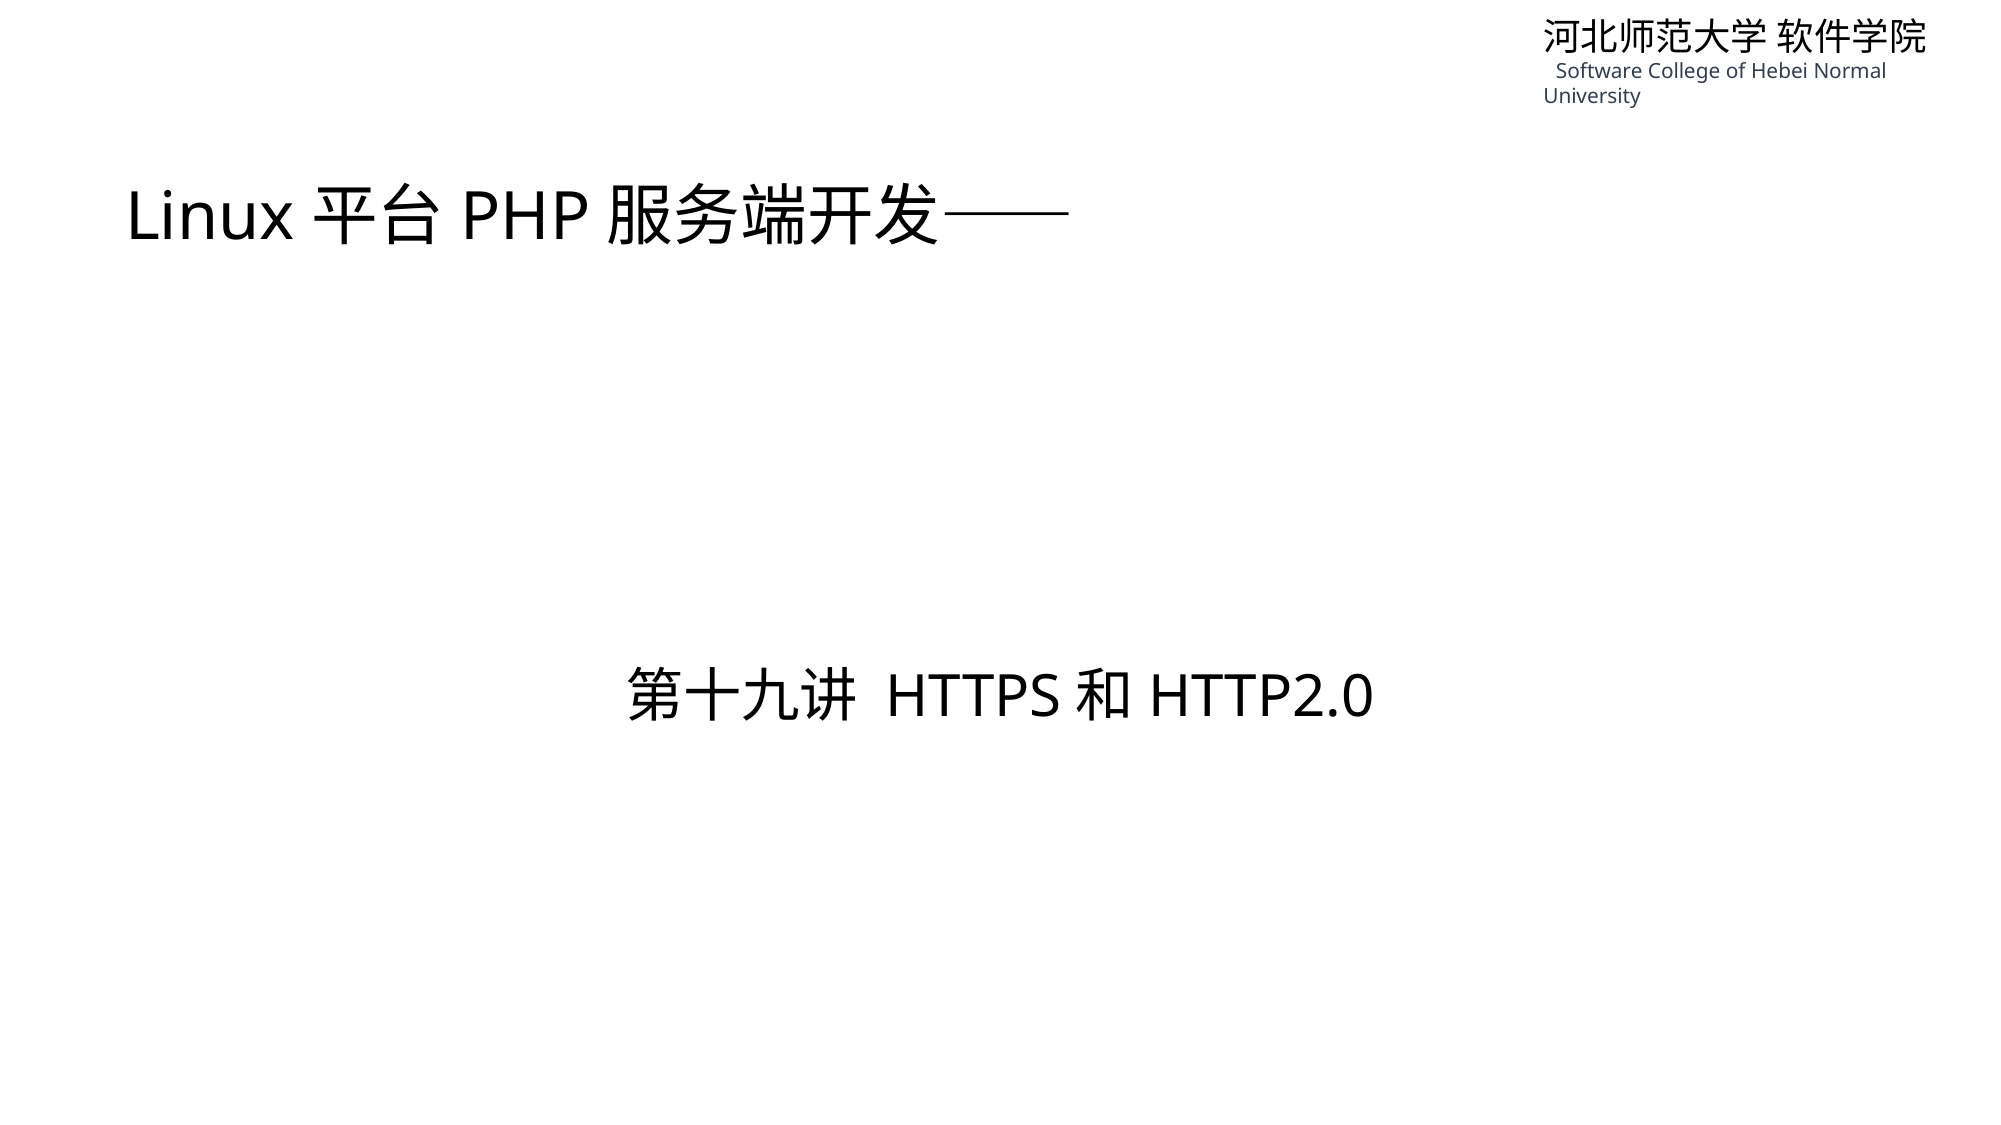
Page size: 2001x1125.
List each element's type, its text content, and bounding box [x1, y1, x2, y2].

text_box Linux平台PHP服务端开发—— 第十九讲 HTTPS和HTTP2.0 [110, 166, 1890, 961]
